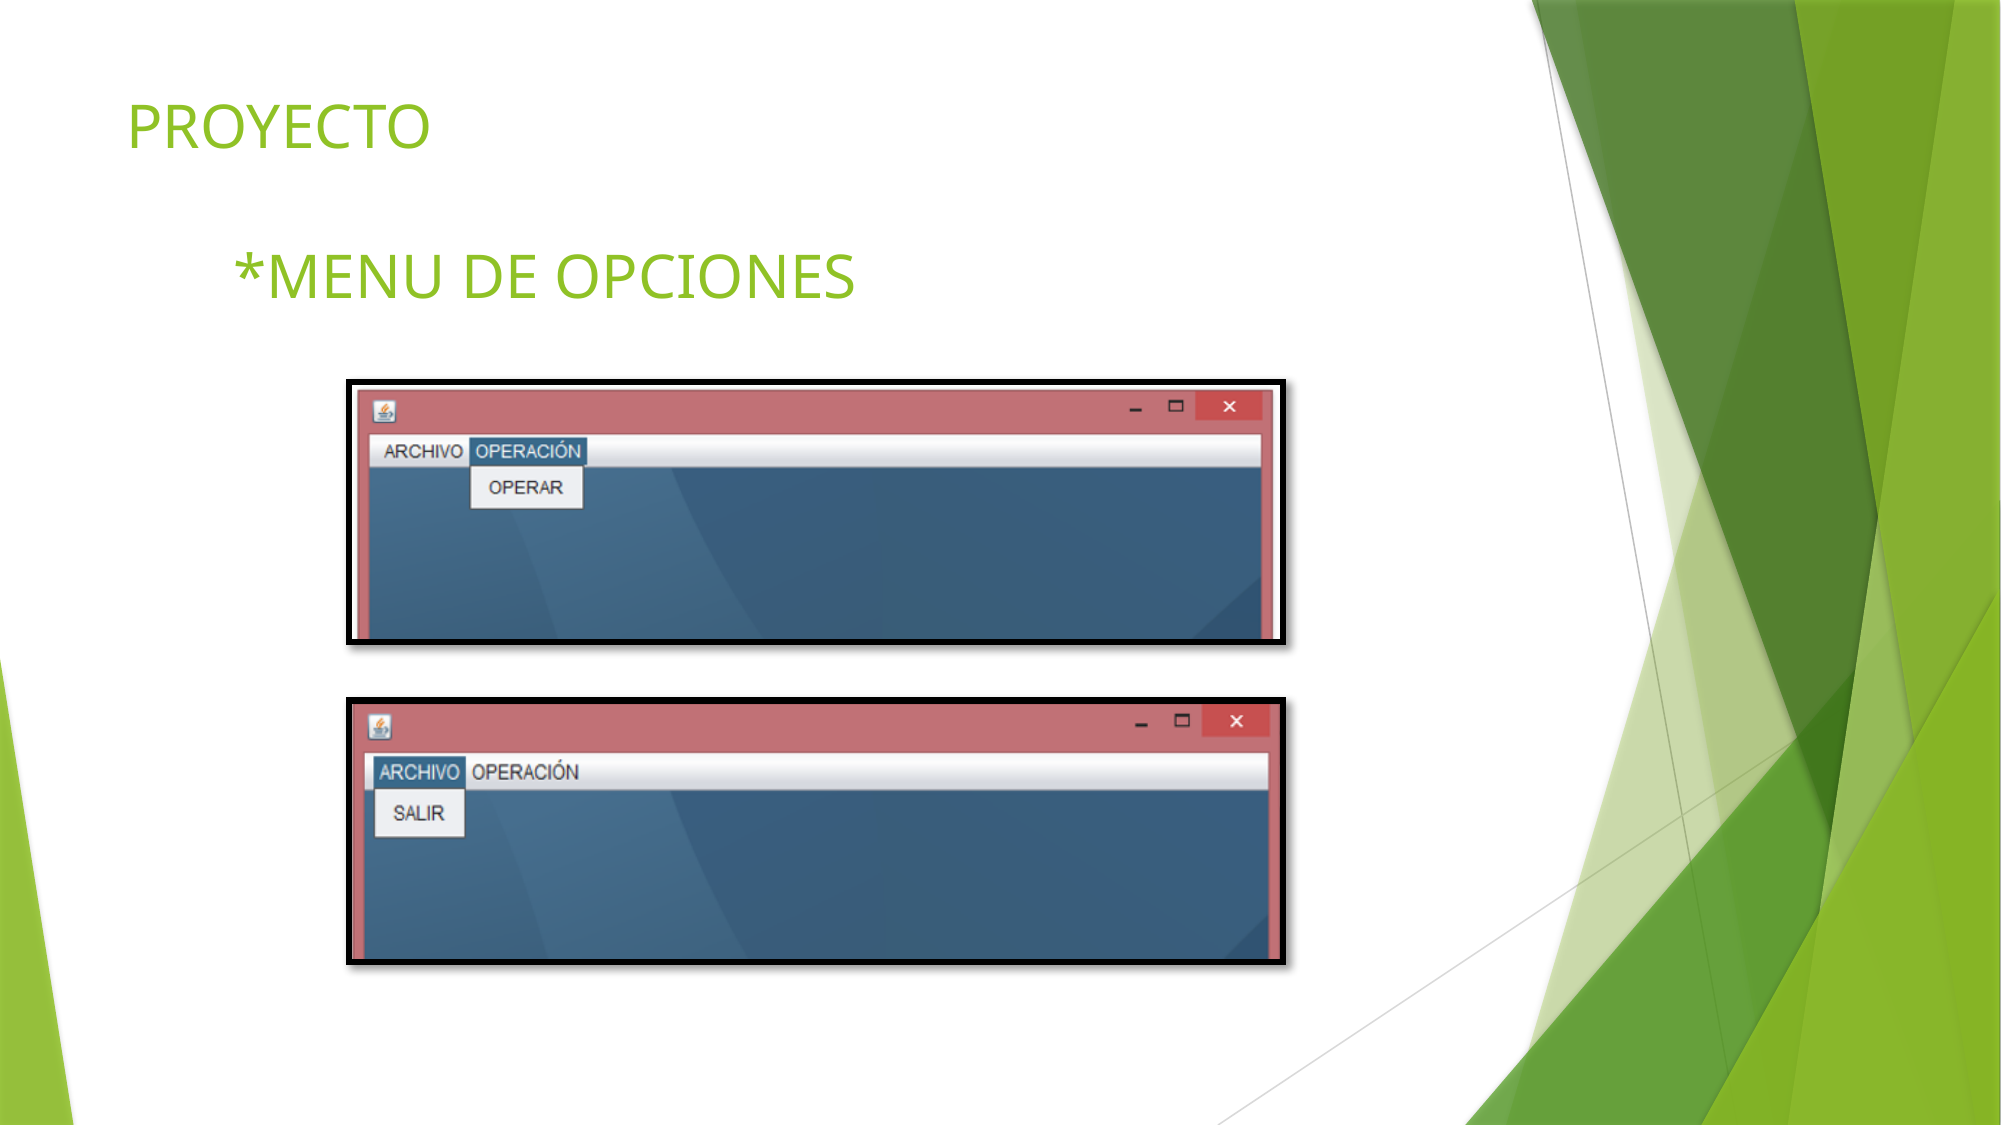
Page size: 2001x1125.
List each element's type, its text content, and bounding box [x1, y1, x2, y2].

text_box PROYECTO [111, 80, 1414, 203]
picture [351, 384, 1281, 640]
picture [351, 703, 1281, 960]
text_box *MENU DE OPCIONES [218, 230, 1521, 353]
